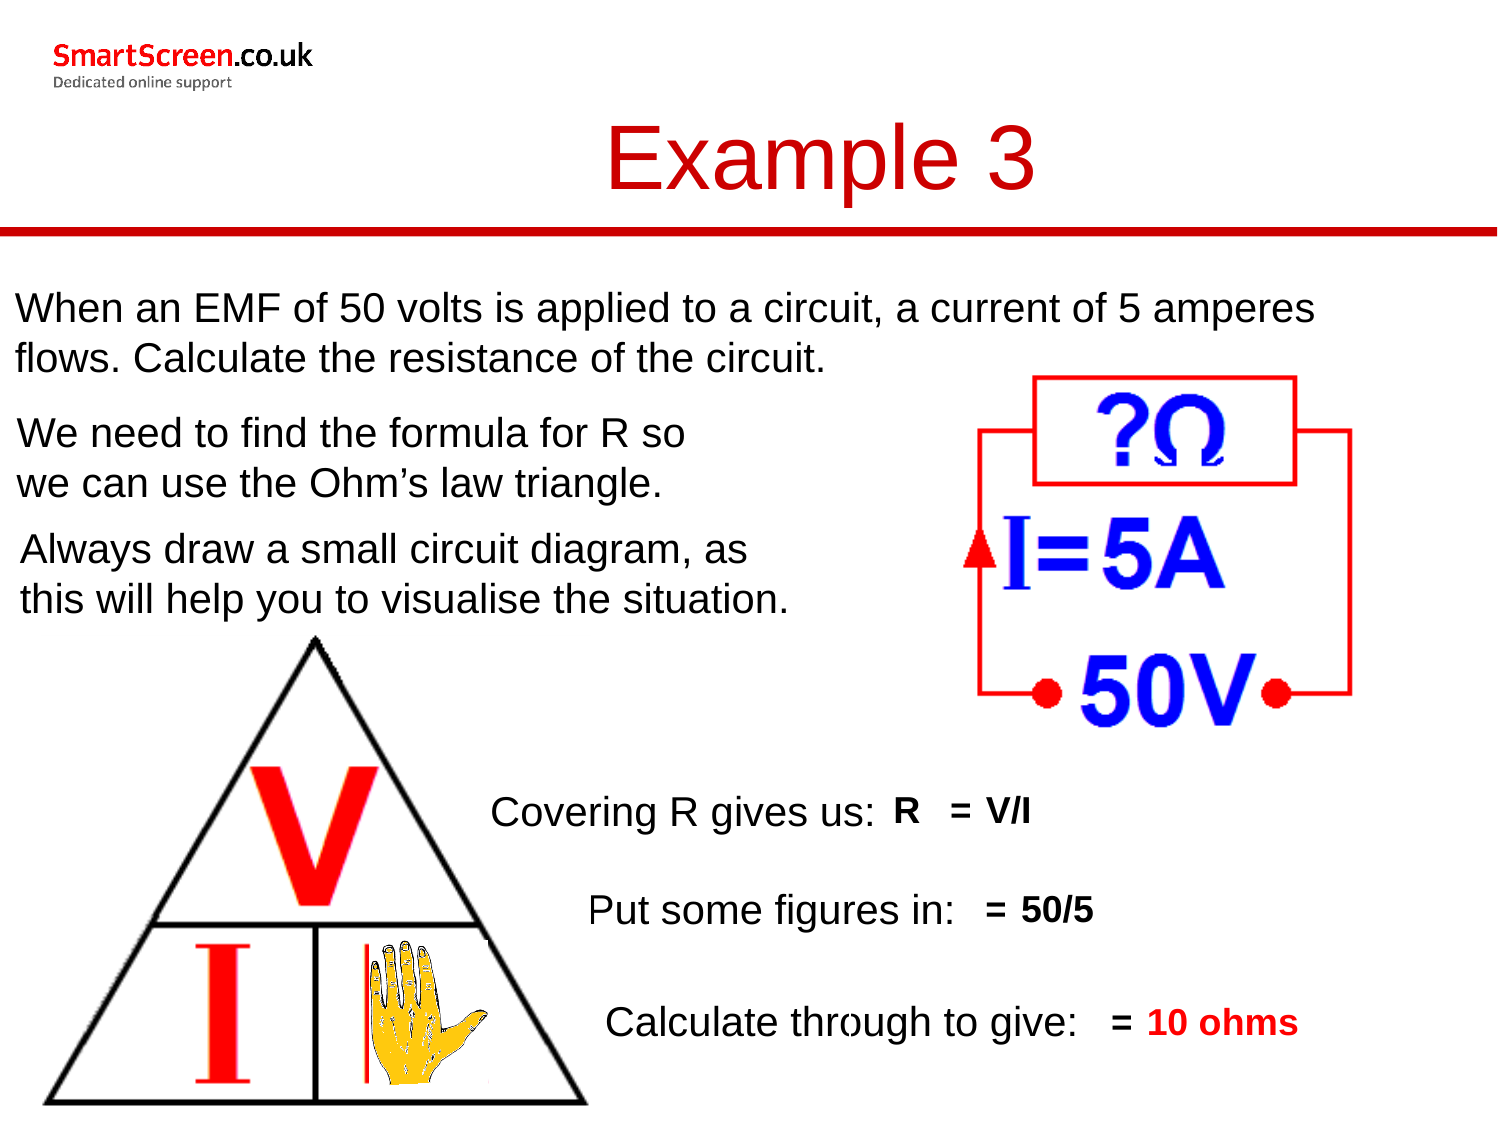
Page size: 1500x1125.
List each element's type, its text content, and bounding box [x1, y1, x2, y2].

picture [53, 42, 313, 91]
picture [40, 634, 591, 1108]
text_box Always draw a small circuit diagram, as this will help you to visualise the situation. [4, 514, 830, 630]
text_box We need to find the formula for R so we can use the Ohm’s law triangle. [1, 398, 708, 514]
text_box Calculate through to give: [596, 987, 1187, 1053]
text_box Covering R gives us: [596, 777, 978, 843]
table_header [851, 993, 1095, 1051]
text_box When an EMF of 50 volts is applied to a circuit, a current of 5 amperes flows. Calculate the resistance of the circuit. [0, 273, 1341, 389]
picture [962, 373, 1354, 730]
table_header 10 ohms [1133, 993, 1377, 1051]
table_header 50/5 [1007, 878, 1171, 939]
table_header = [1097, 993, 1131, 1051]
text_box Put some figures in: [596, 875, 1006, 941]
text_box Example 3 [251, 90, 1391, 216]
table_header V/I [978, 781, 1158, 838]
